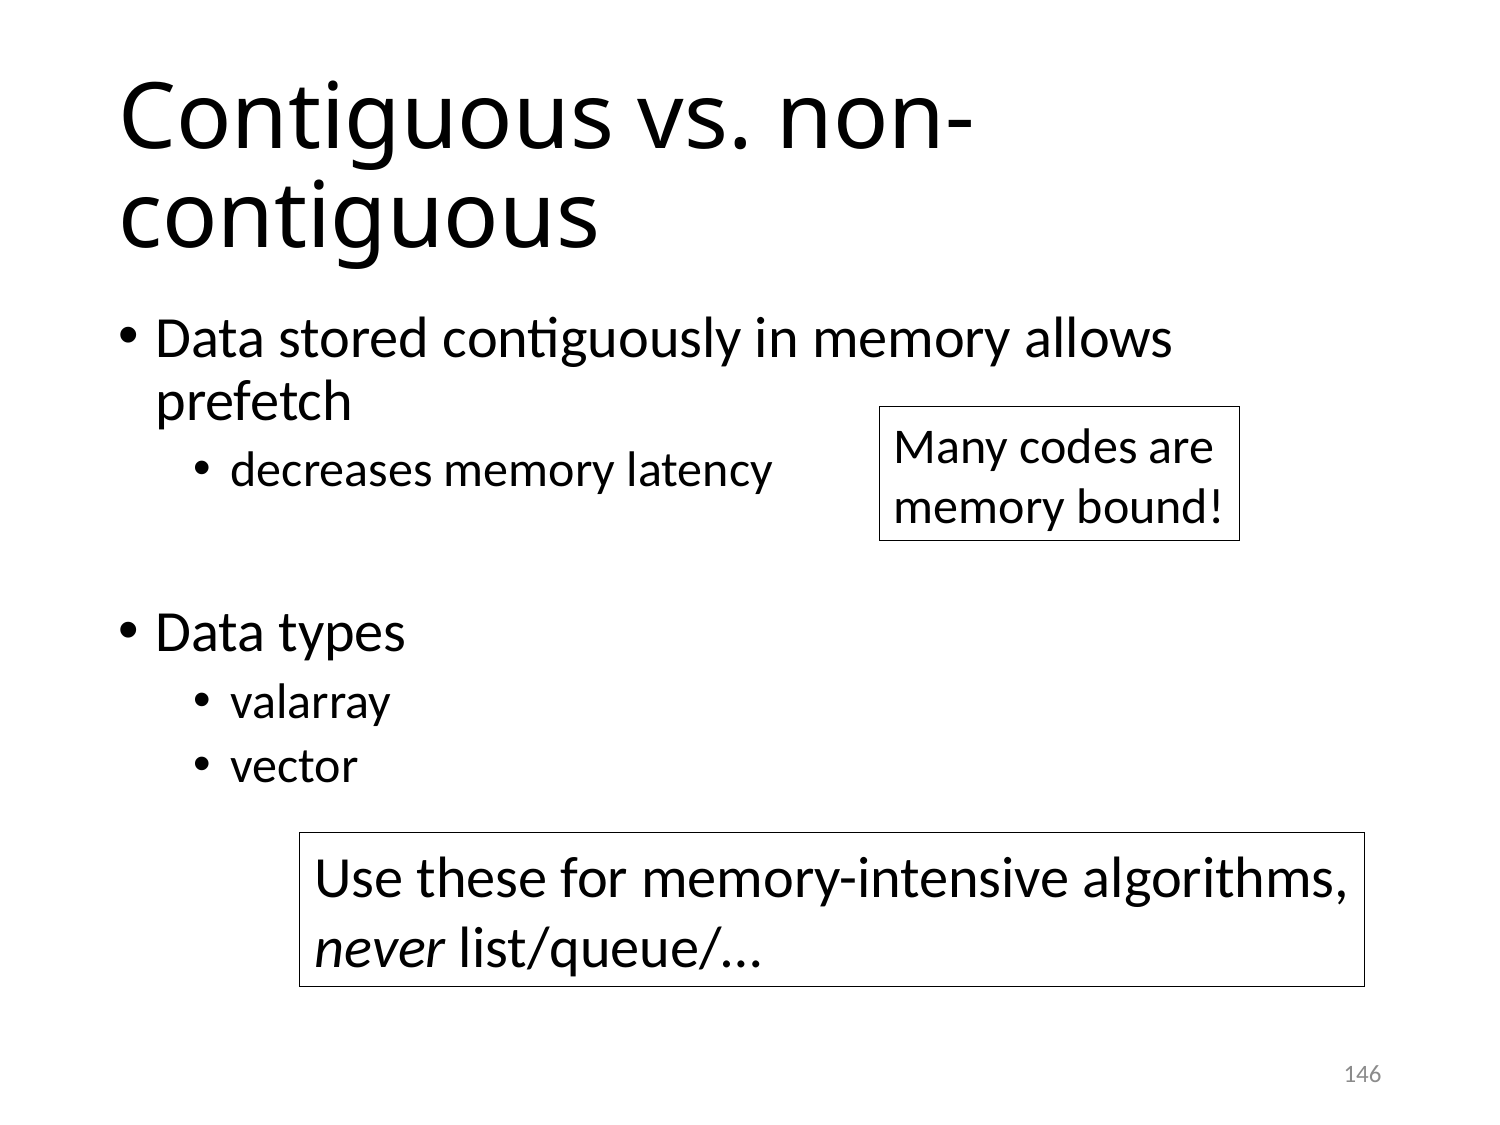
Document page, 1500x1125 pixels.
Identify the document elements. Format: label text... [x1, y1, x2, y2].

list Data stored contiguously in memory allows prefetch decreases memory latency Data types valarray vector [103, 299, 1397, 1014]
title Contiguous vs. non-contiguous [103, 59, 1397, 278]
text_box Use these for memory-intensive algorithms, never list/queue/… [299, 832, 1365, 987]
slide_number 146 [1059, 1042, 1397, 1103]
text_box Many codes are memory bound! [879, 406, 1240, 541]
